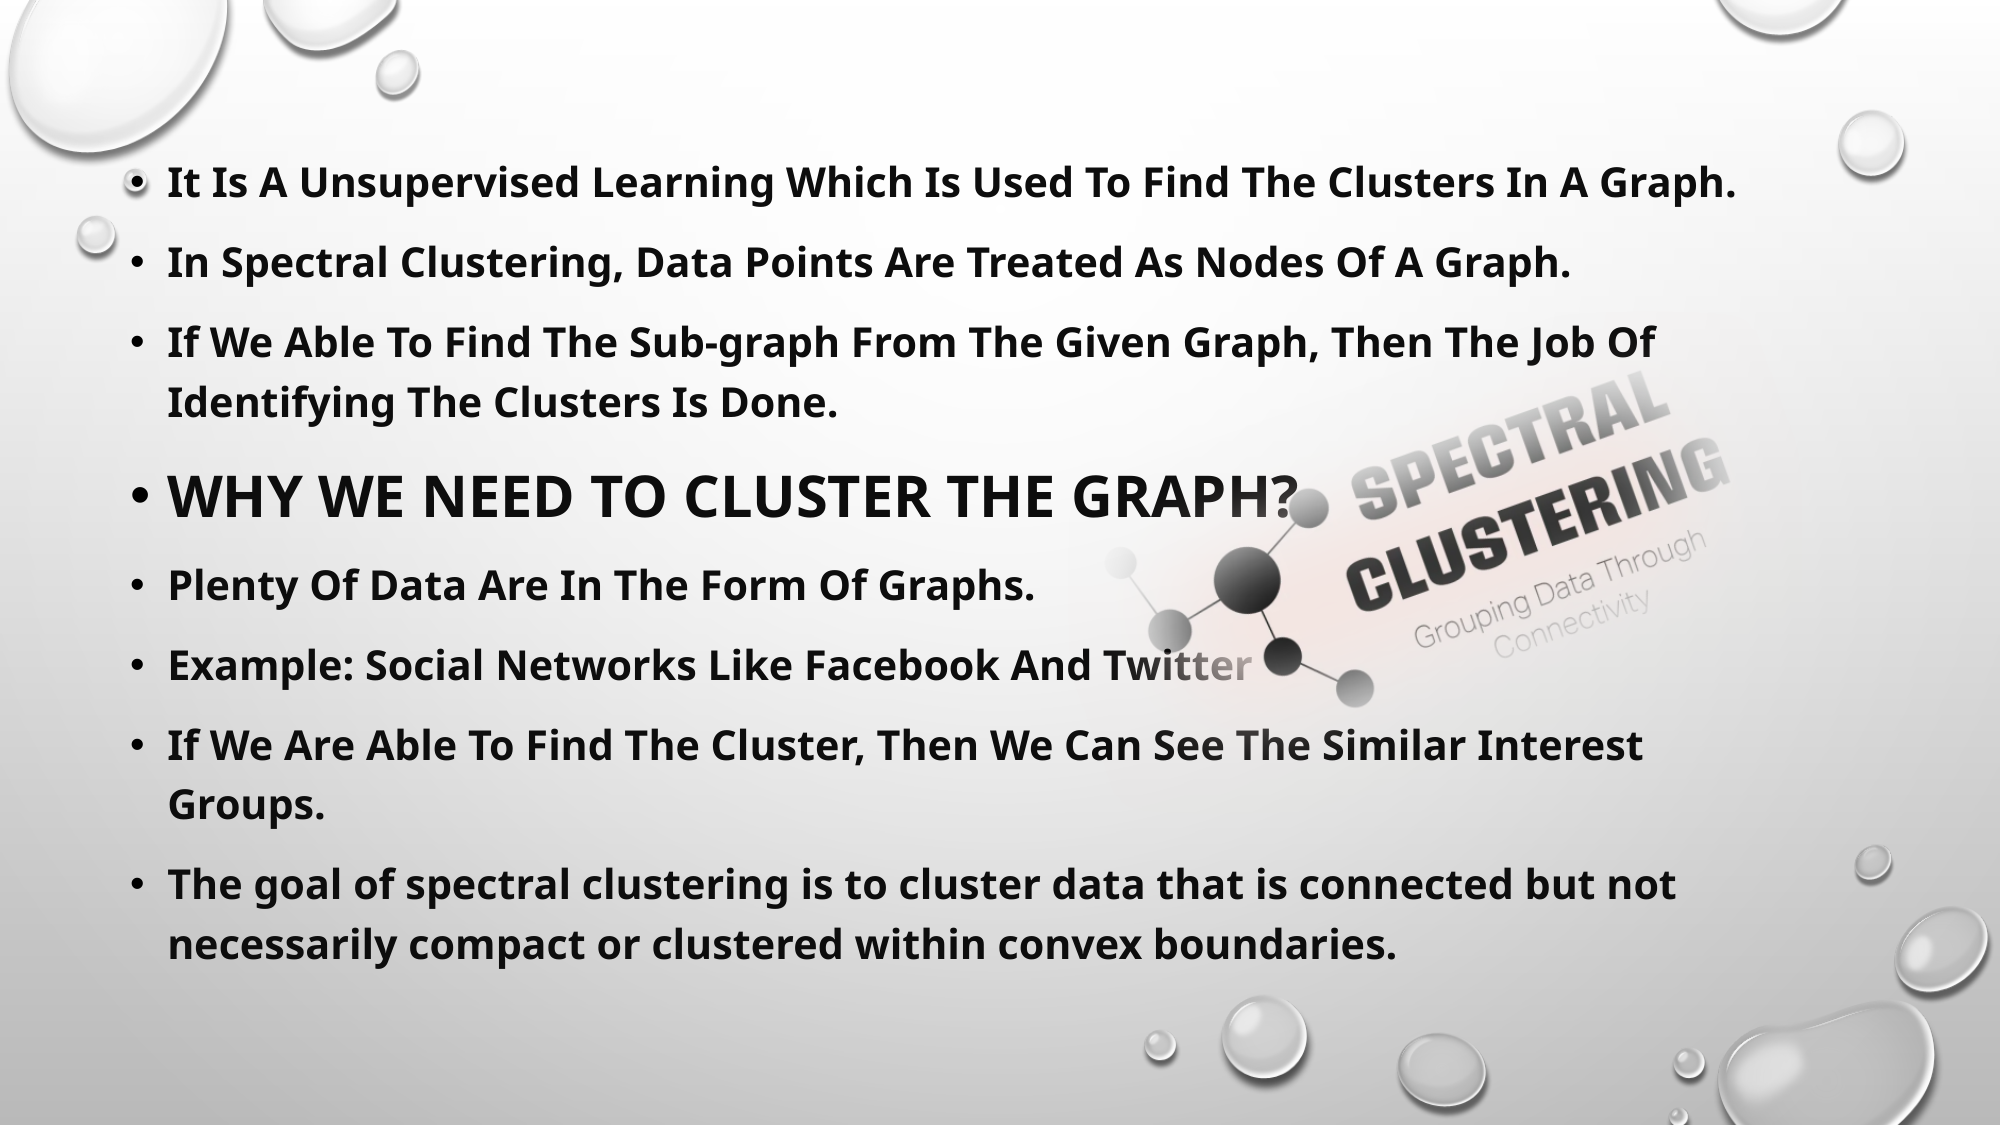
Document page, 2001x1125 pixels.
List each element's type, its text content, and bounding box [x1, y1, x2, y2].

list It Is A Unsupervised Learning Which Is Used To Find The Clusters In A Graph. In Spectral Clustering, Data Points Are Treated As Nodes Of A Graph. If We Able To Find The Sub-graph From The Given Graph, Then The Job Of Identifying The Clusters Is Done. WHY WE NEED TO CLUSTER THE GRAPH? Plenty Of Data Are In The Form Of Graphs. Example: Social Networks Like Facebook And Twitter If We Are Able To Find The Cluster, Then We Can See The Similar Interest Groups. The goal of spectral clustering is to cluster data that is connected but not necessarily compact or clustered within convex boundaries. [115, 139, 1816, 977]
picture [0, 0, 2000, 1125]
